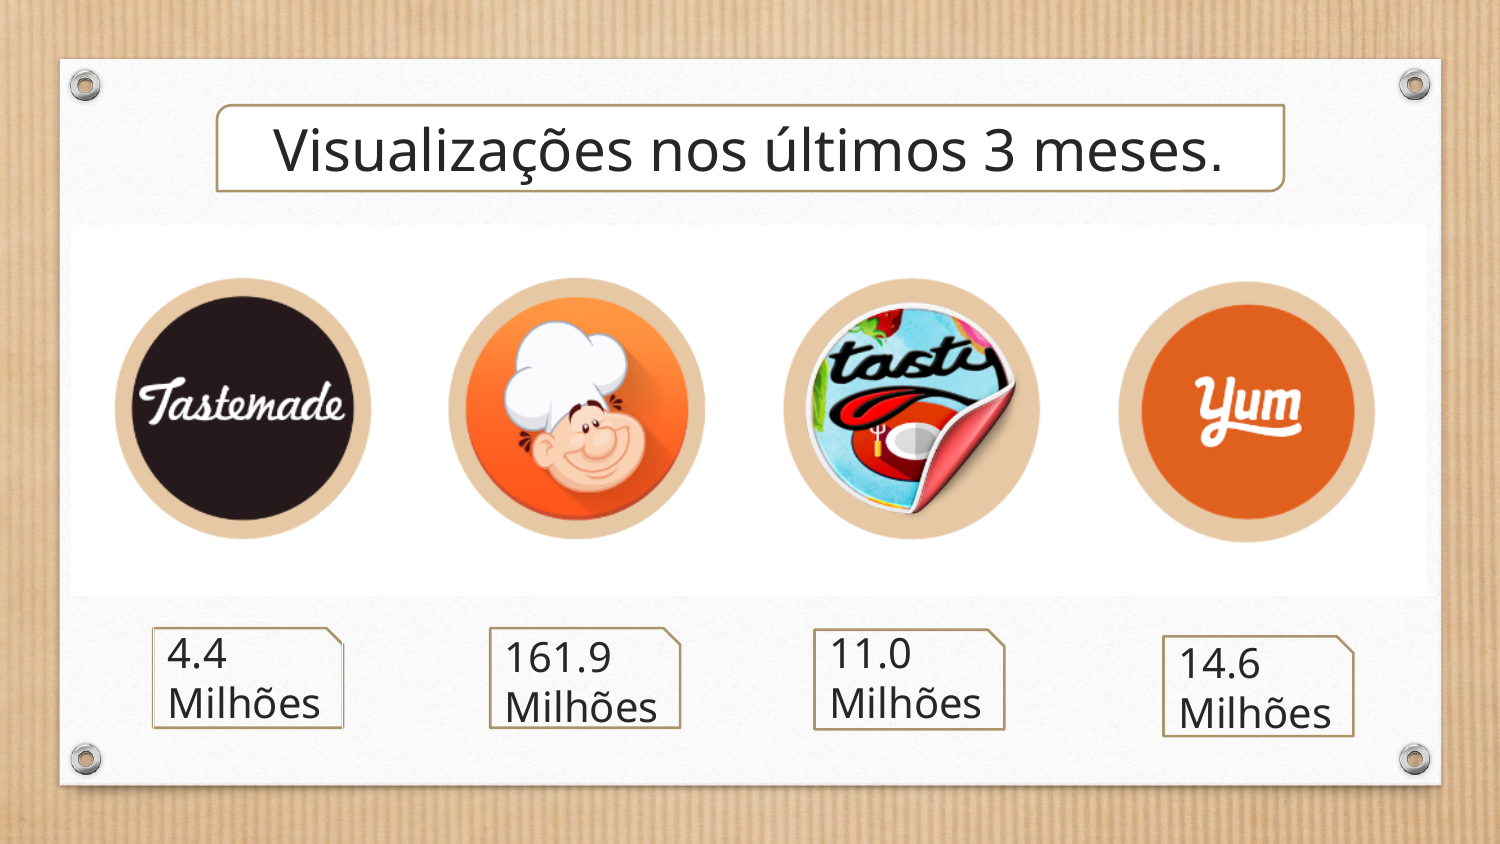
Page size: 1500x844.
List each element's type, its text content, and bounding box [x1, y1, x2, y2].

text_box 4.4 Milhões [153, 619, 343, 735]
text_box 161.9 Milhões [490, 622, 681, 738]
text_box [215, 103, 1286, 193]
text_box Visualizações nos últimos 3 meses. [258, 105, 1240, 190]
text_box 11.0 Milhões [814, 619, 1056, 735]
text_box 14.6 Milhões [1163, 629, 1354, 745]
picture [0, 0, 1500, 844]
